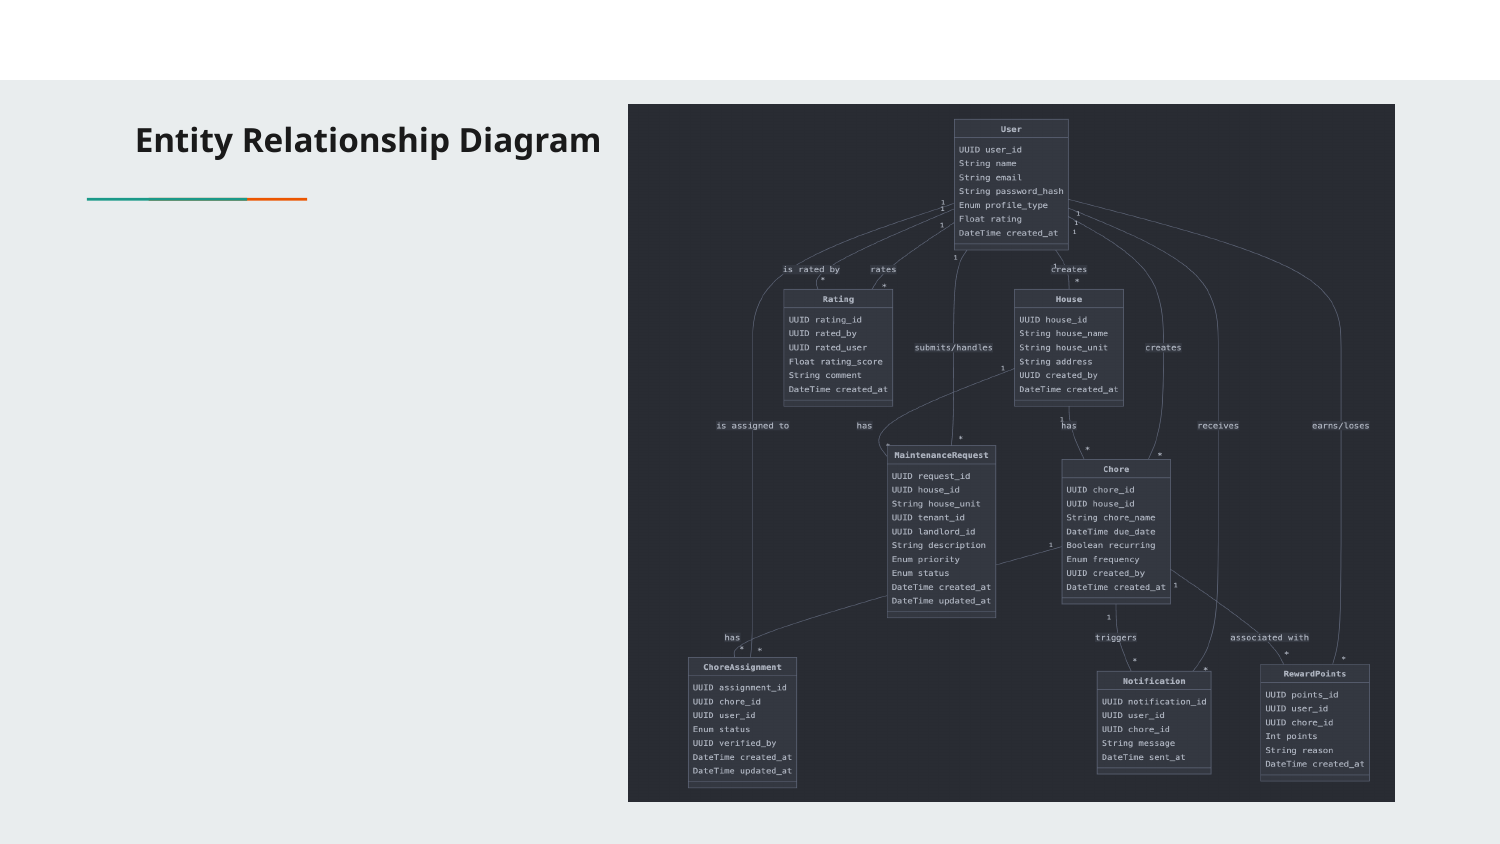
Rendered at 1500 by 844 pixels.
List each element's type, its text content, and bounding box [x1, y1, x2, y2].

title Entity Relationship Diagram [119, 104, 626, 186]
picture [628, 104, 1395, 802]
